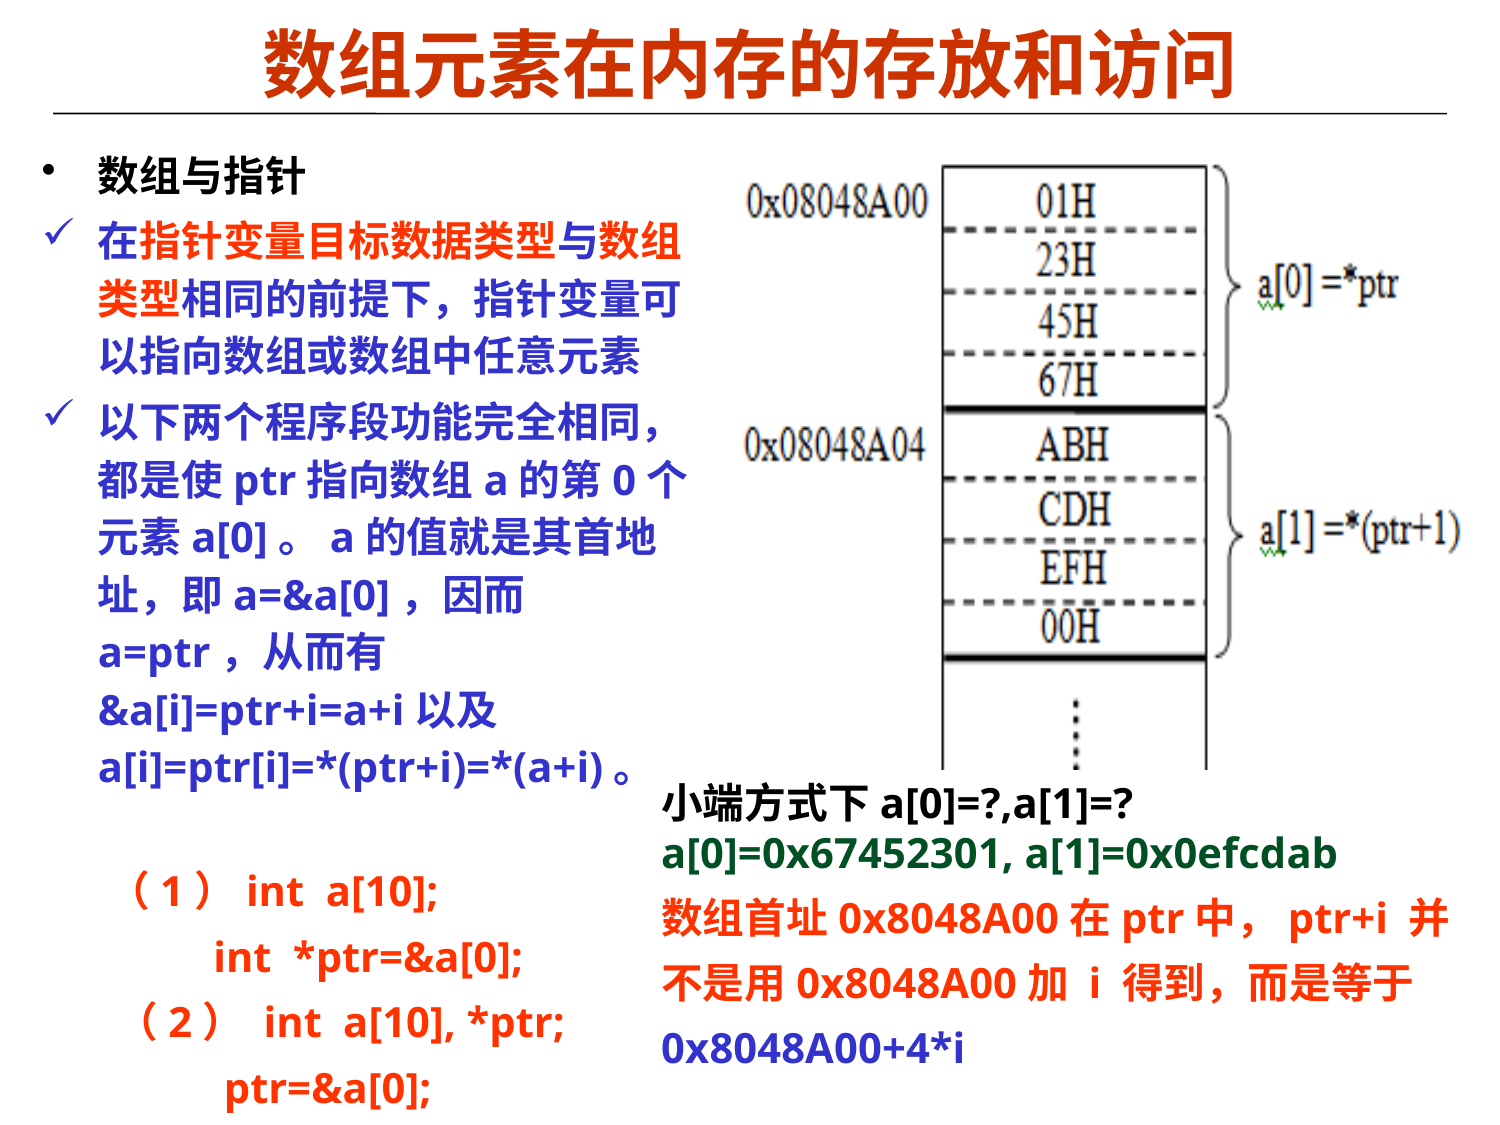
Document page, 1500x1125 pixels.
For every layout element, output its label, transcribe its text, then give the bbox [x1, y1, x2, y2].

text_box 小端方式下a[0]=?,a[1]=? a[0]=0x67452301, a[1]=0x0efcdab 数组首址0x8048A00在ptr中，ptr+i 并不是用0x8048A00加 i 得到，而是等于0x8048A00+4*i [646, 769, 1489, 1079]
picture [705, 123, 1500, 770]
list 数组与指针 在指针变量目标数据类型与数组类型相同的前提下，指针变量可以指向数组或数组中任意元素 以下两个程序段功能完全相同，都是使ptr指向数组a的第0个元素a[0]。a的值就是其首地址，即a=&a[0]，因而a=ptr，从而有&a[i]=ptr+i=a+i以及a[i]=ptr[i]=*(ptr+i)=*(a+i)。 （1）int a[10]; int *ptr=&a[0]; （2） int a[10], *ptr; ptr=&a[0]; [26, 134, 706, 1087]
title 数组元素在内存的存放和访问 [74, 15, 1426, 109]
